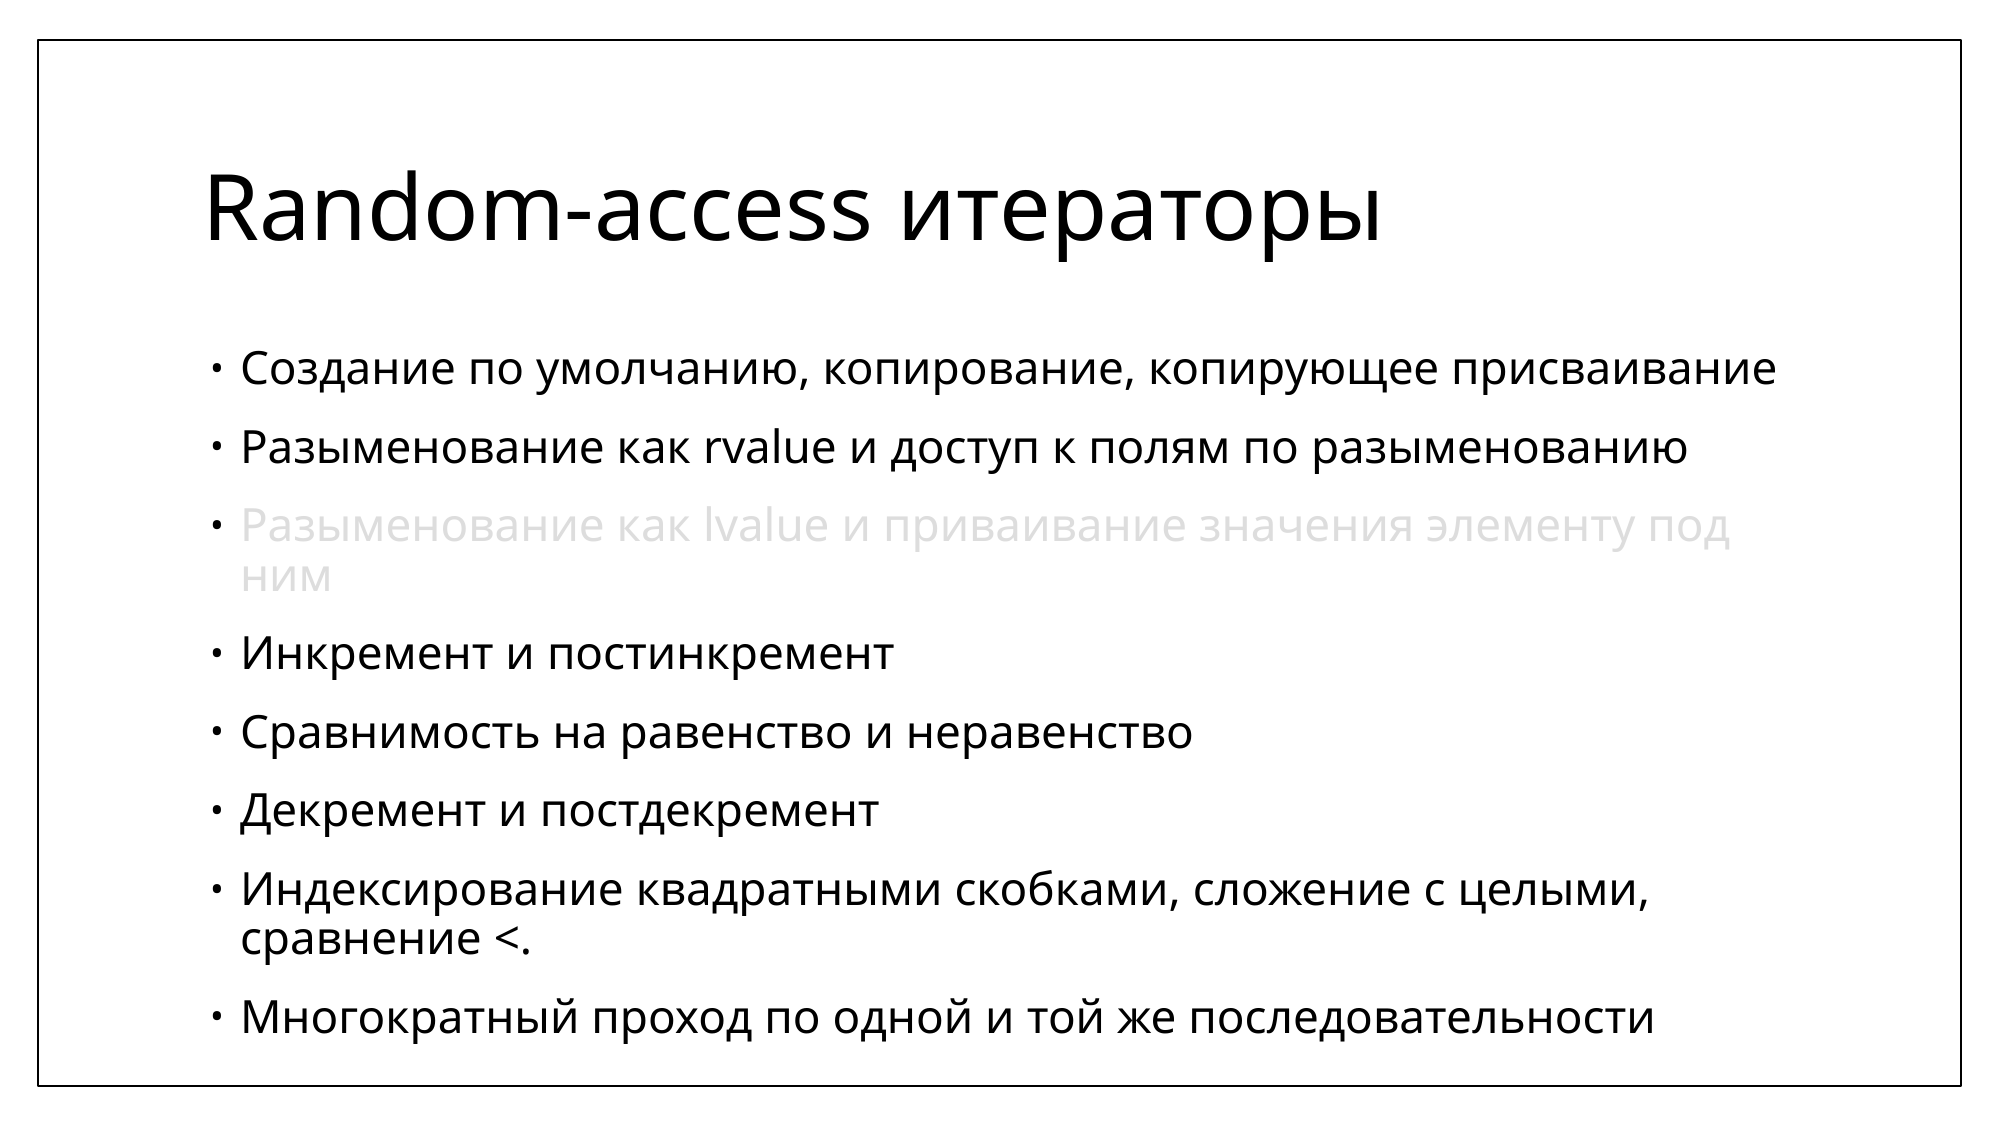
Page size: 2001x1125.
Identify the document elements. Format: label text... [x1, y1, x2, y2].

title Random-access итераторы [187, 99, 1808, 323]
list Создание по умолчанию, копирование, копирующее присваивание Разыменование как rvalue и доступ к полям по разыменованию Разыменование как lvalue и приваивание значения элементу под ним Инкремент и постинкремент Сравнимость на равенство и неравенство Декремент и постдекремент Индексирование квадратными скобками, сложение с целыми, сравнение <. Многократный проход по одной и той же последовательности [187, 337, 1808, 1000]
